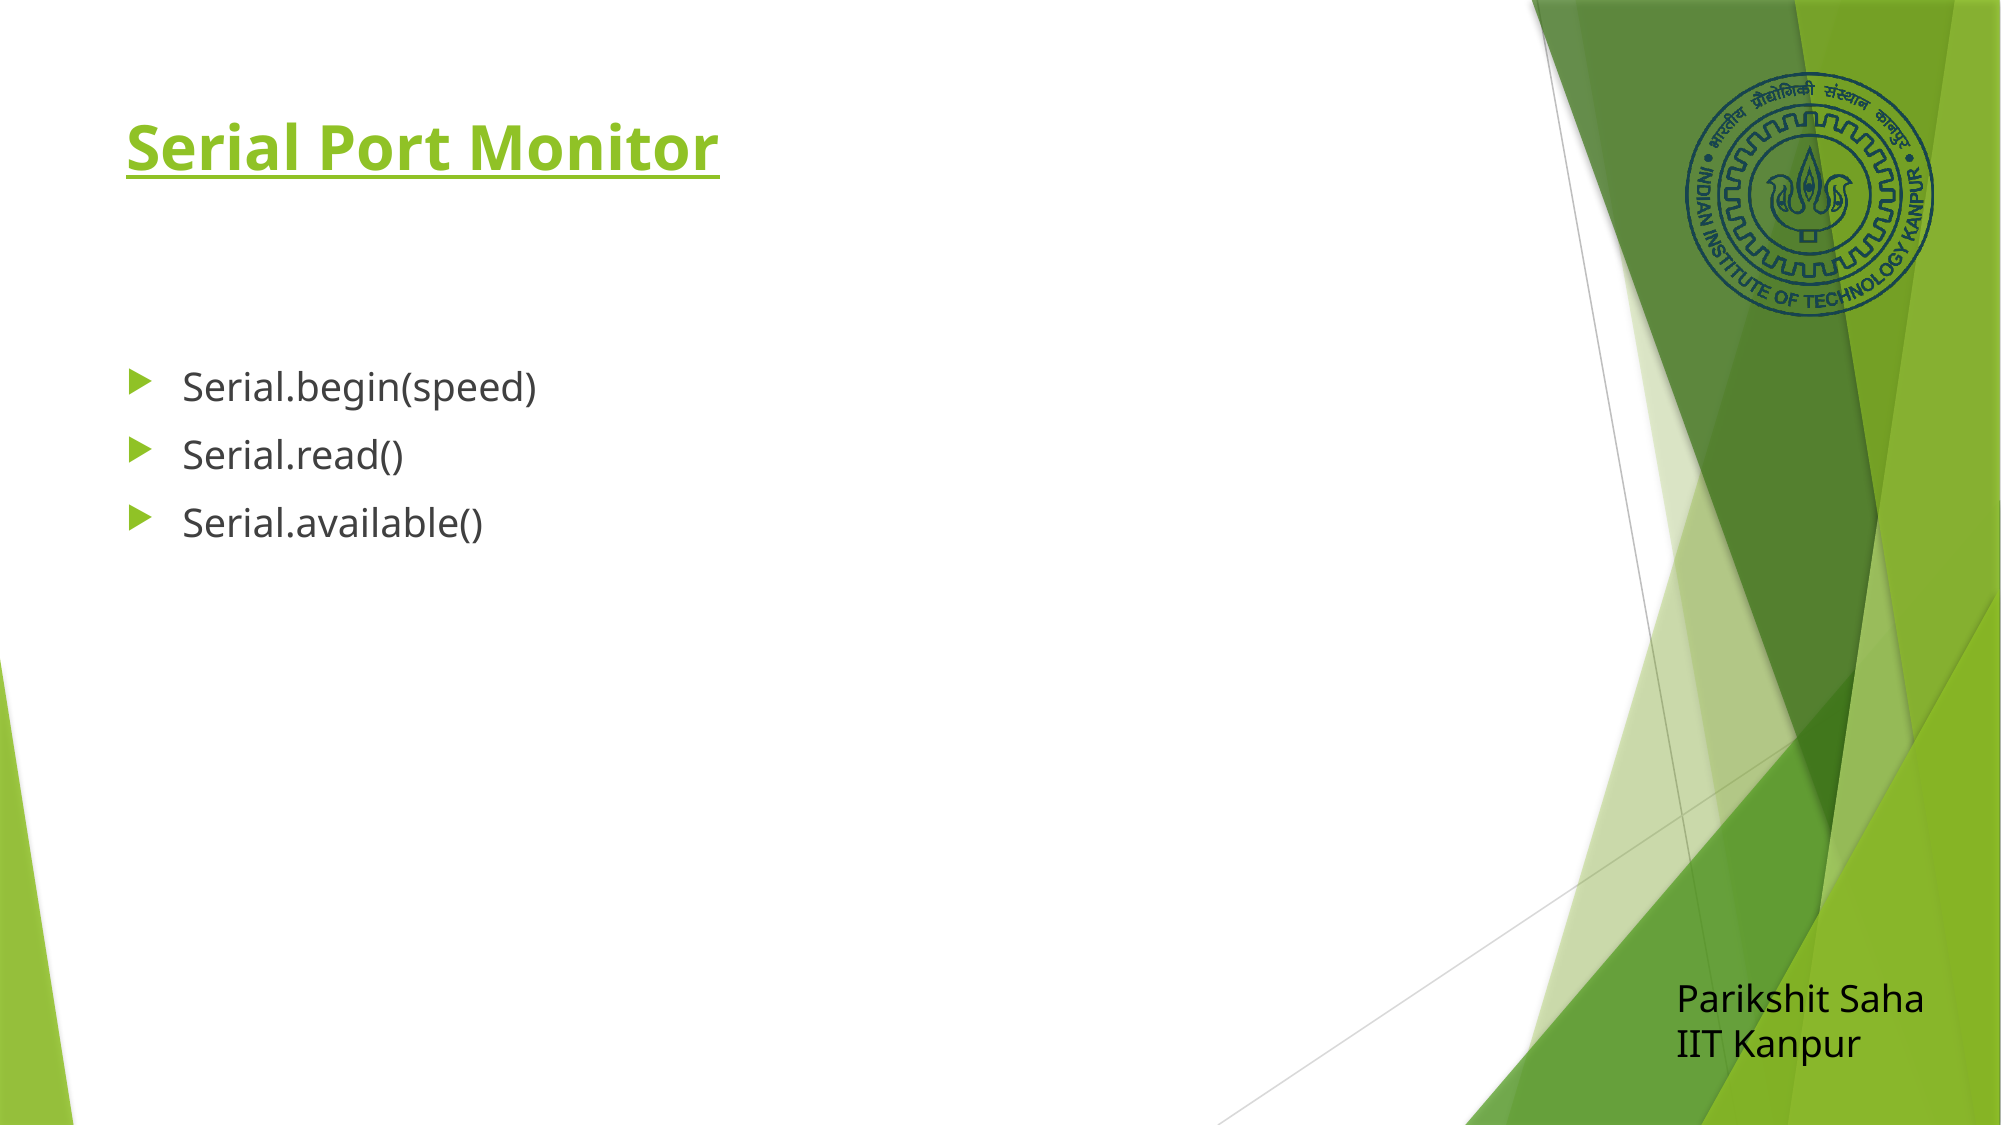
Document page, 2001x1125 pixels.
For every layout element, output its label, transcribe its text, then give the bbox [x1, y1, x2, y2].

title Serial Port Monitor [111, 99, 1522, 317]
list Serial.begin(speed) Serial.read() Serial.available() [111, 354, 1522, 992]
picture [1685, 72, 1934, 317]
